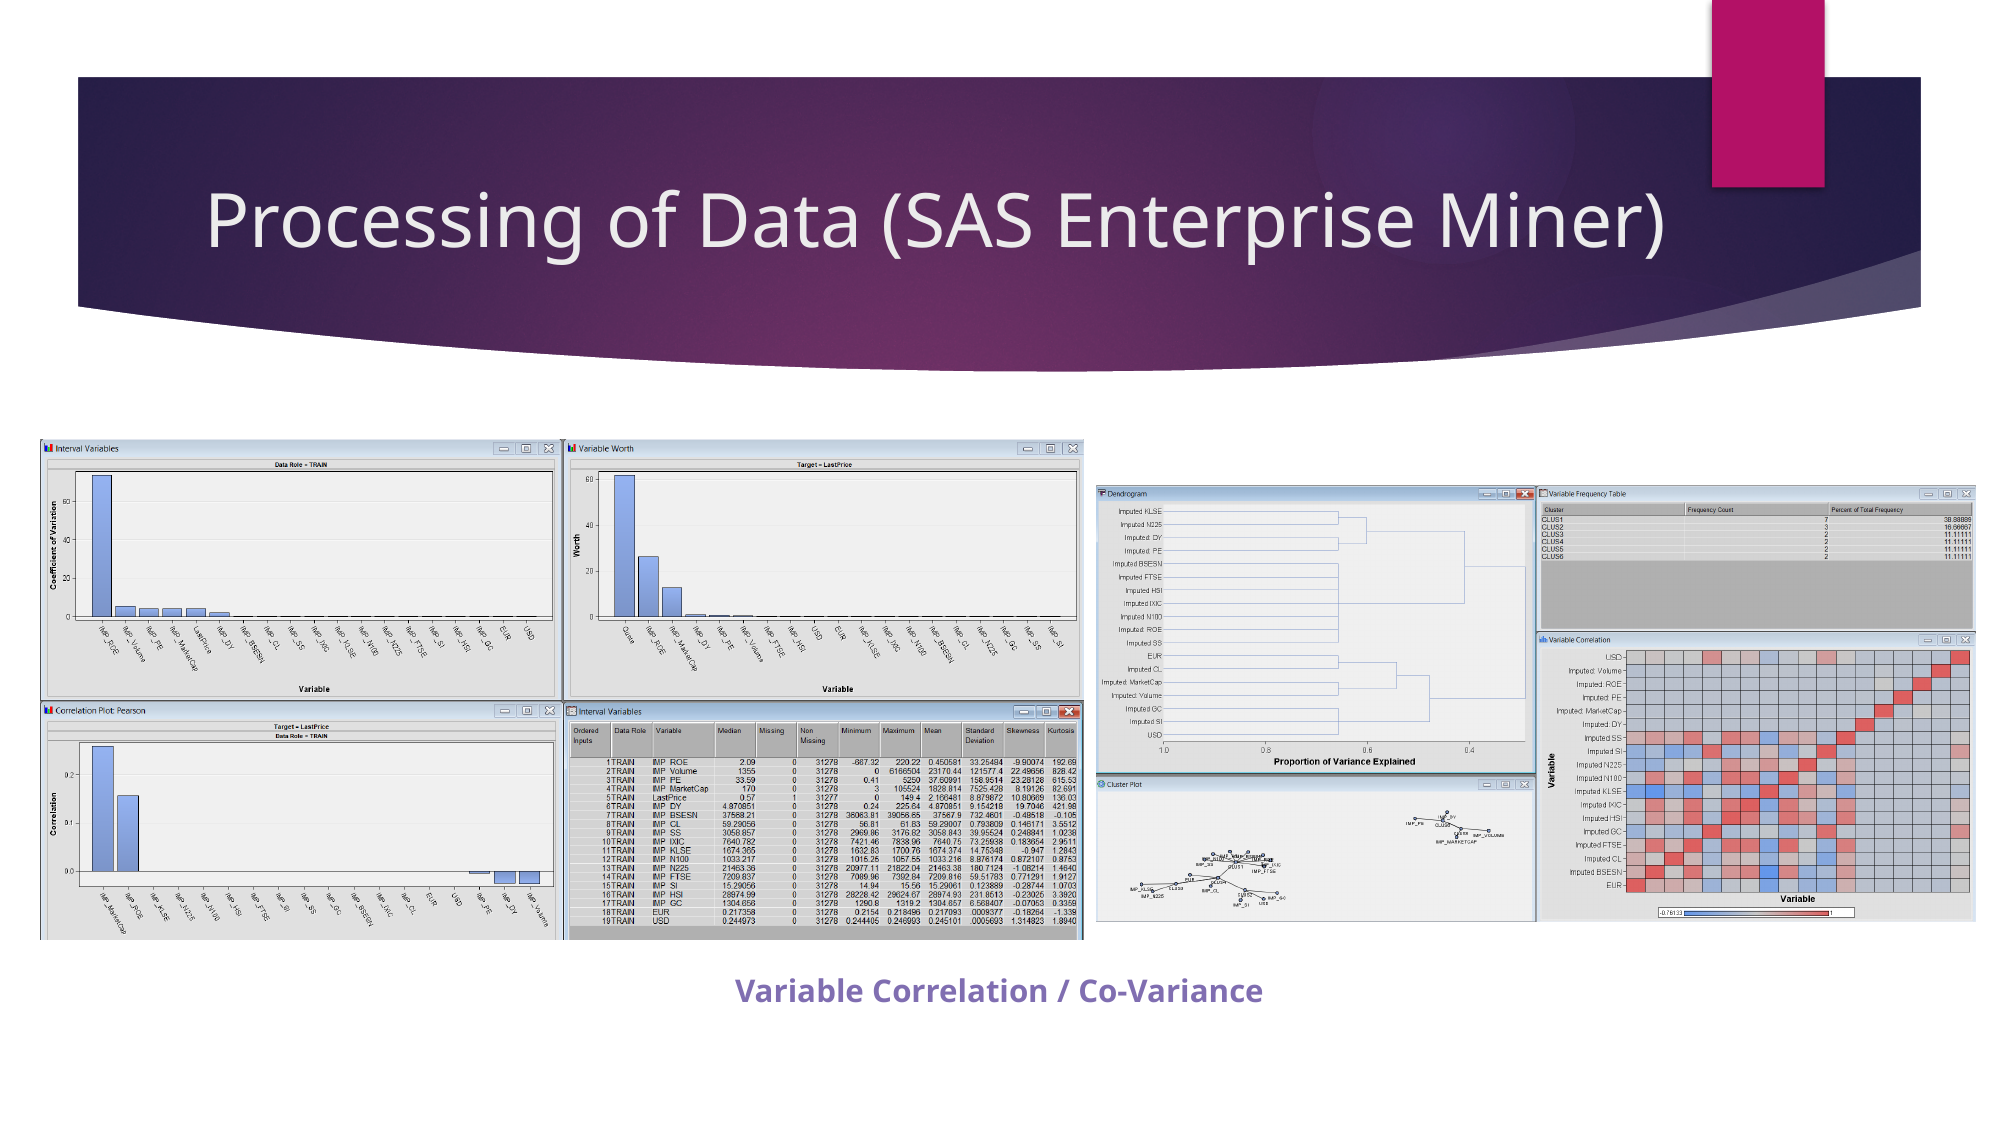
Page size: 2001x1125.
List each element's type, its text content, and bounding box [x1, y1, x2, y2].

title Processing of Data (SAS Enterprise Miner) [189, 159, 1694, 276]
text_box Variable Correlation / Co-Variance [720, 963, 1280, 1016]
picture [40, 439, 1084, 940]
picture [1096, 485, 1976, 922]
